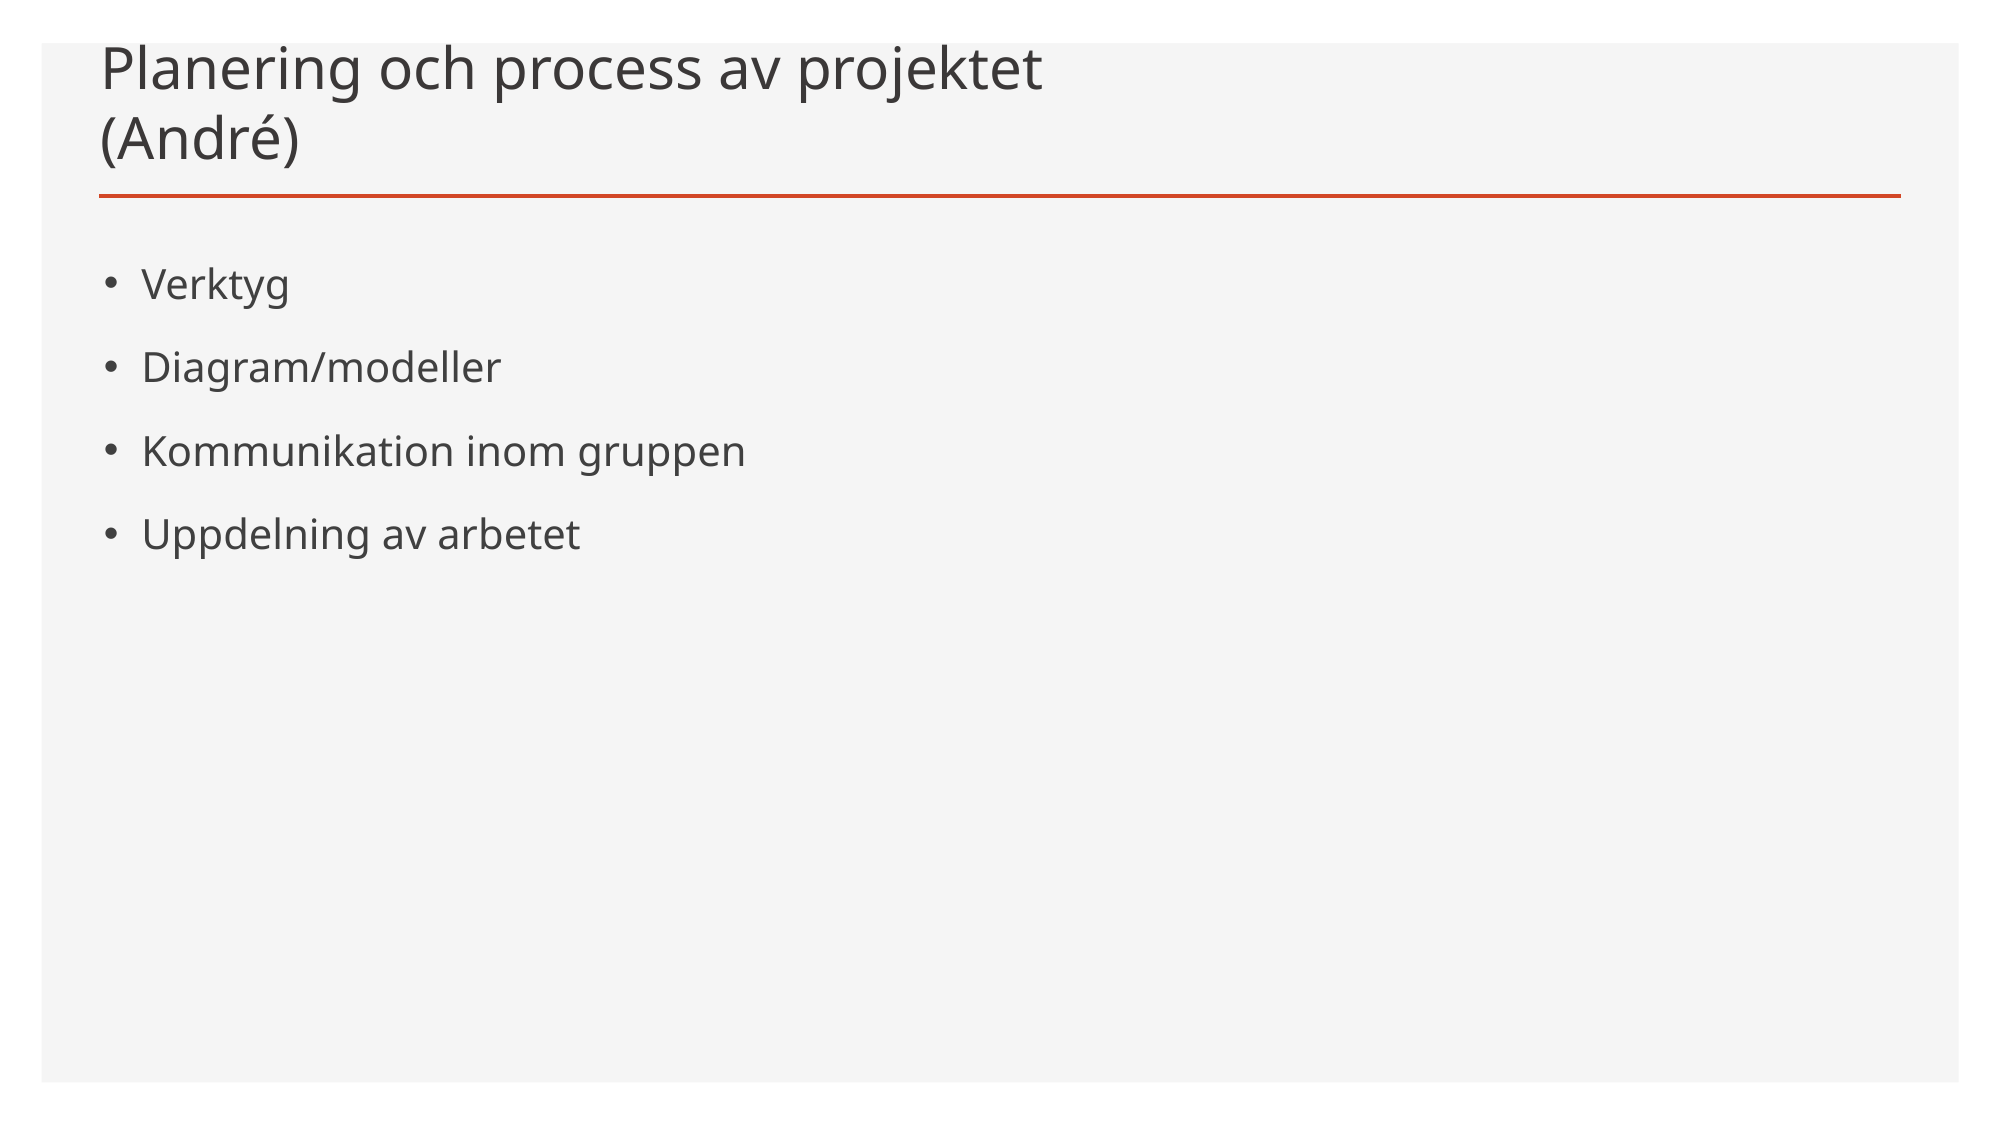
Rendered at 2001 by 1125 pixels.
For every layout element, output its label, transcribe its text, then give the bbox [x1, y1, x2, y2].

title Planering och process av projektet (André) [85, 73, 1214, 179]
text_box Verktyg Diagram/modeller Kommunikation inom gruppen Uppdelning av arbetet [88, 250, 1345, 886]
